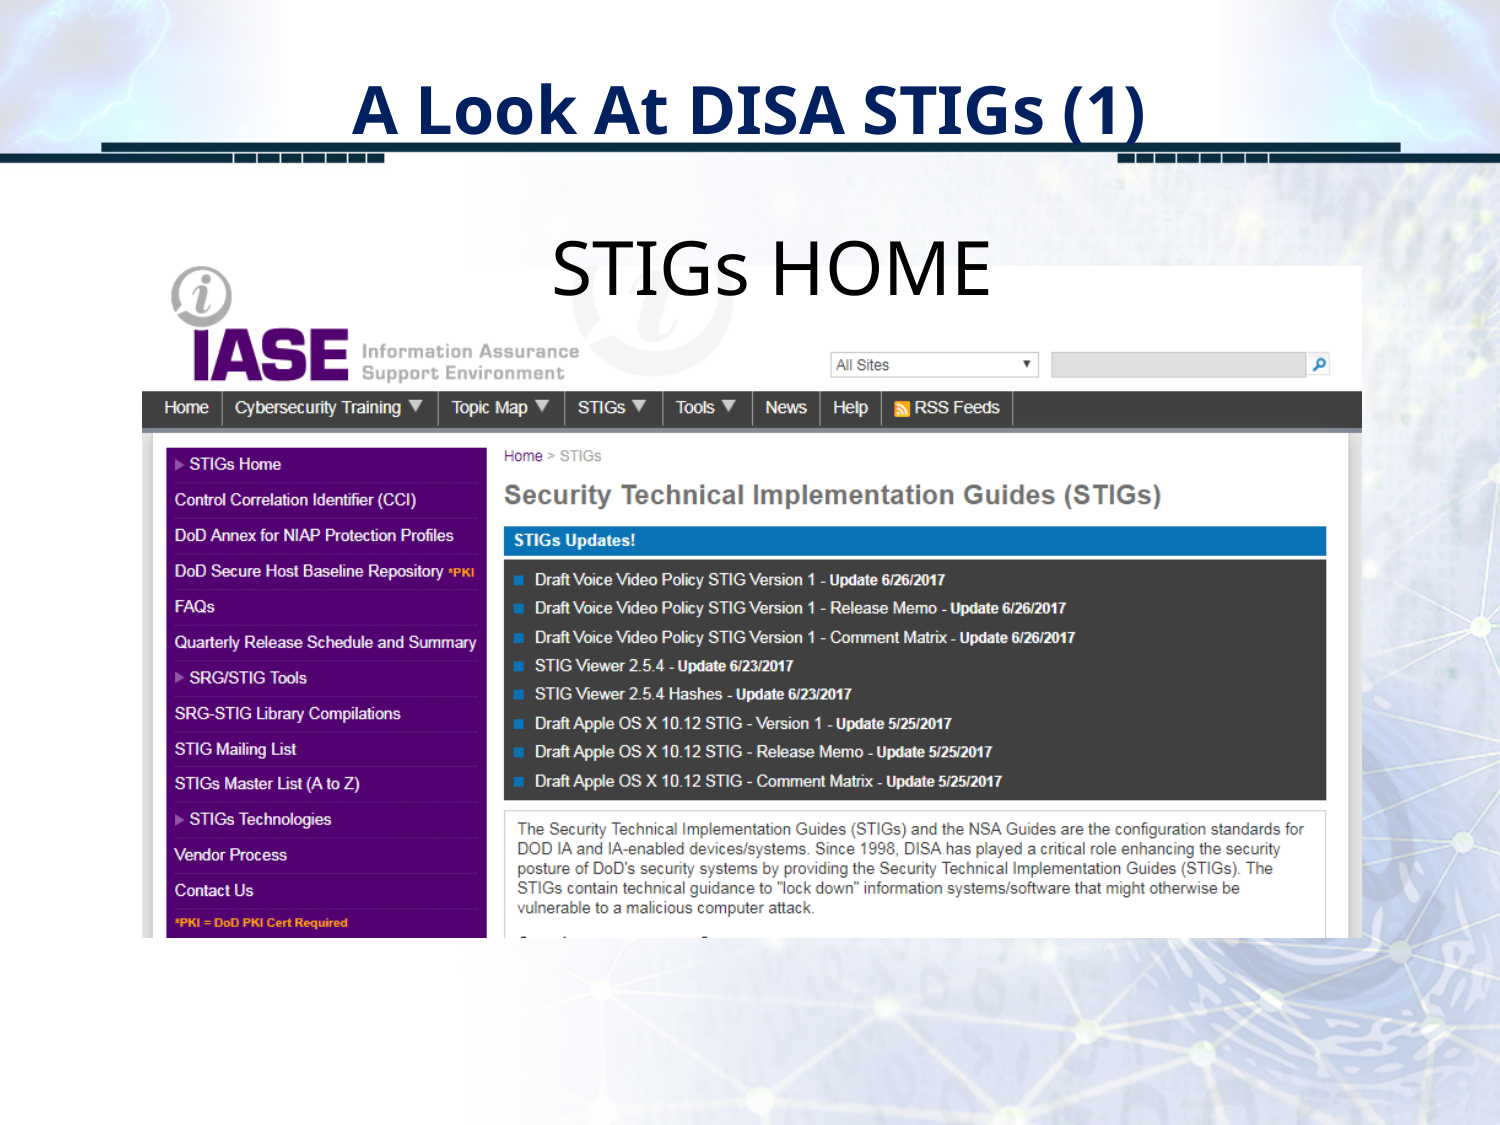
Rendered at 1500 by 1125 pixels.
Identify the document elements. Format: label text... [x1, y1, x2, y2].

text_box STIGs HOME [536, 213, 1009, 265]
picture [0, 0, 1500, 1125]
title A Look At DISA STIGs (1) [75, 34, 1425, 182]
